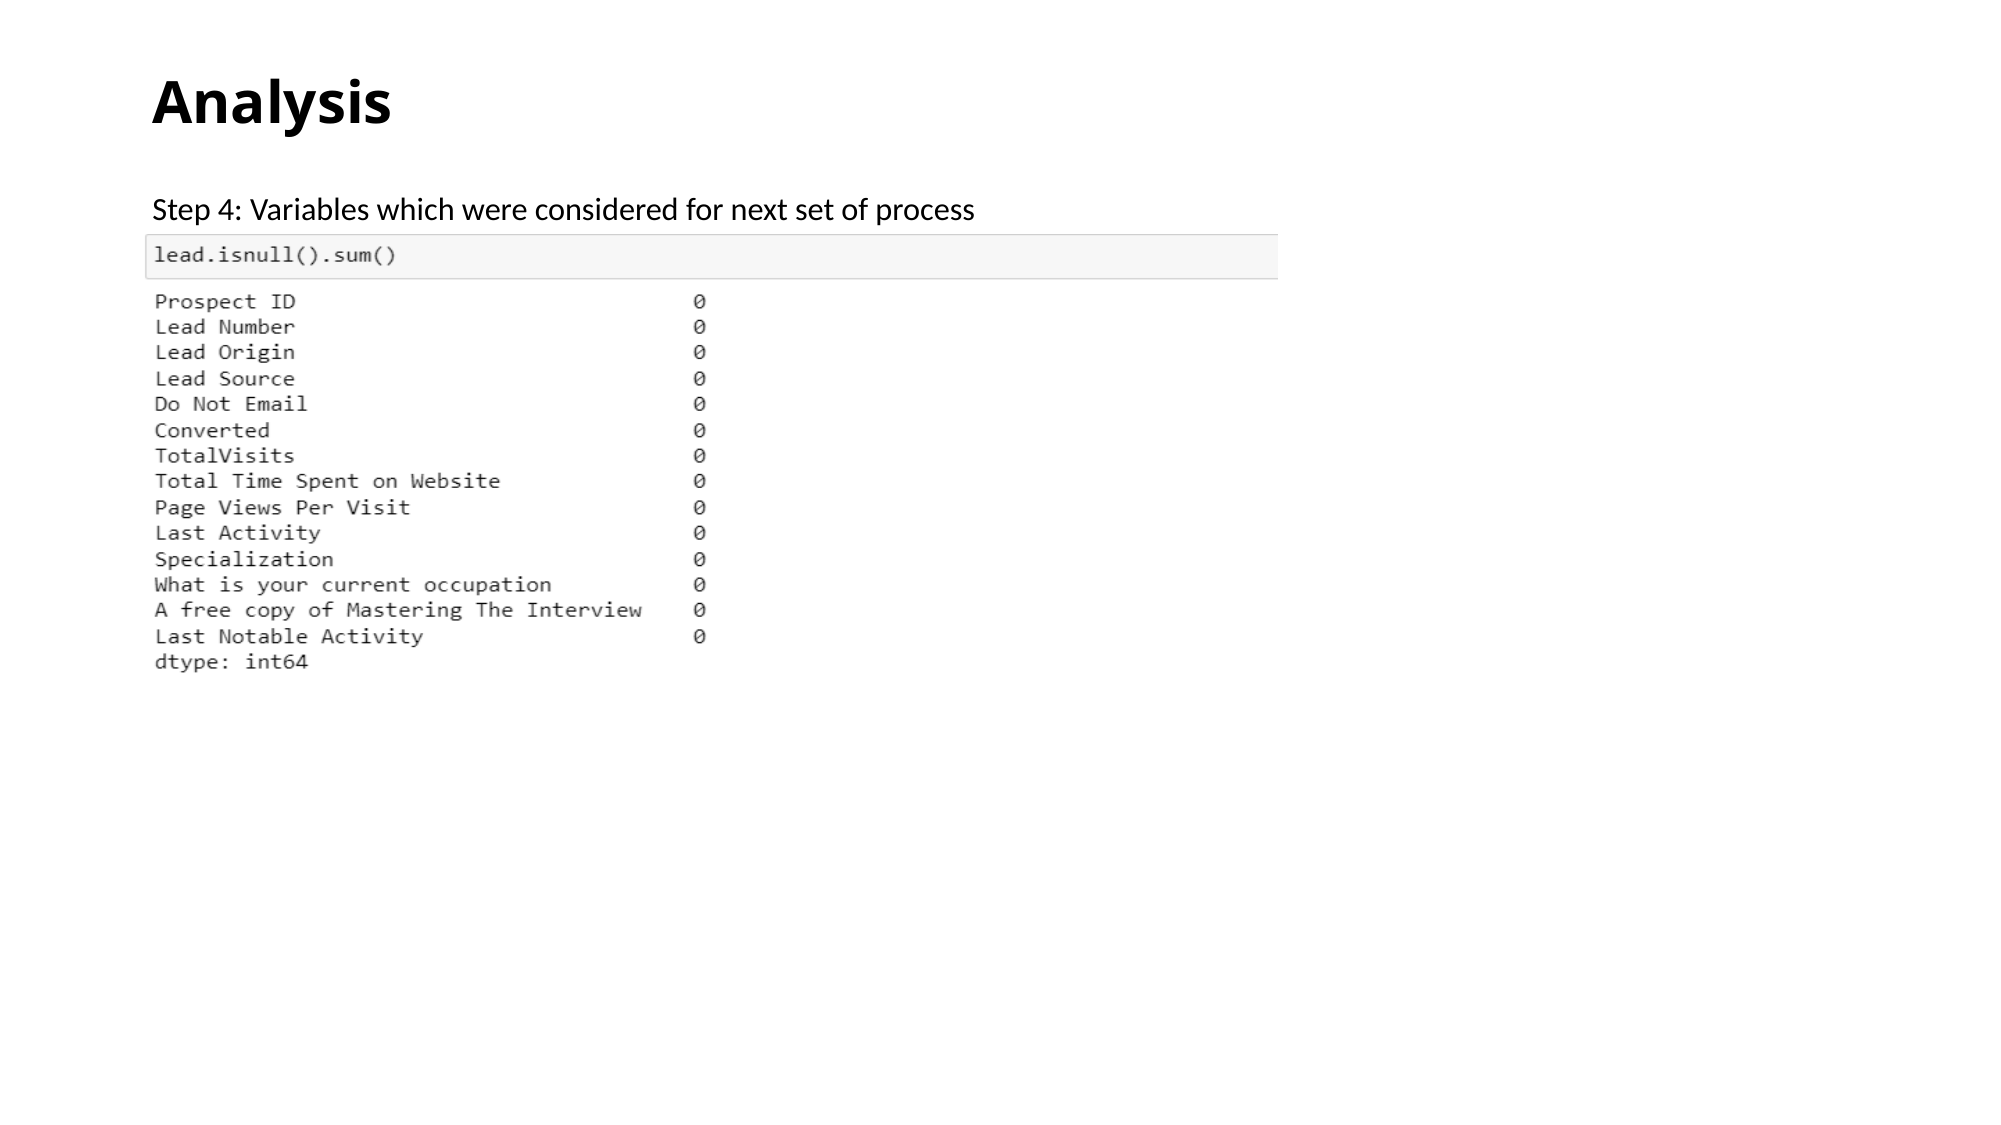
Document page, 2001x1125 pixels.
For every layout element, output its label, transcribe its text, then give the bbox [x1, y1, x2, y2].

picture [137, 234, 1278, 675]
list Step 4: Variables which were considered for next set of process [137, 185, 1863, 235]
title Analysis [137, 59, 1863, 150]
